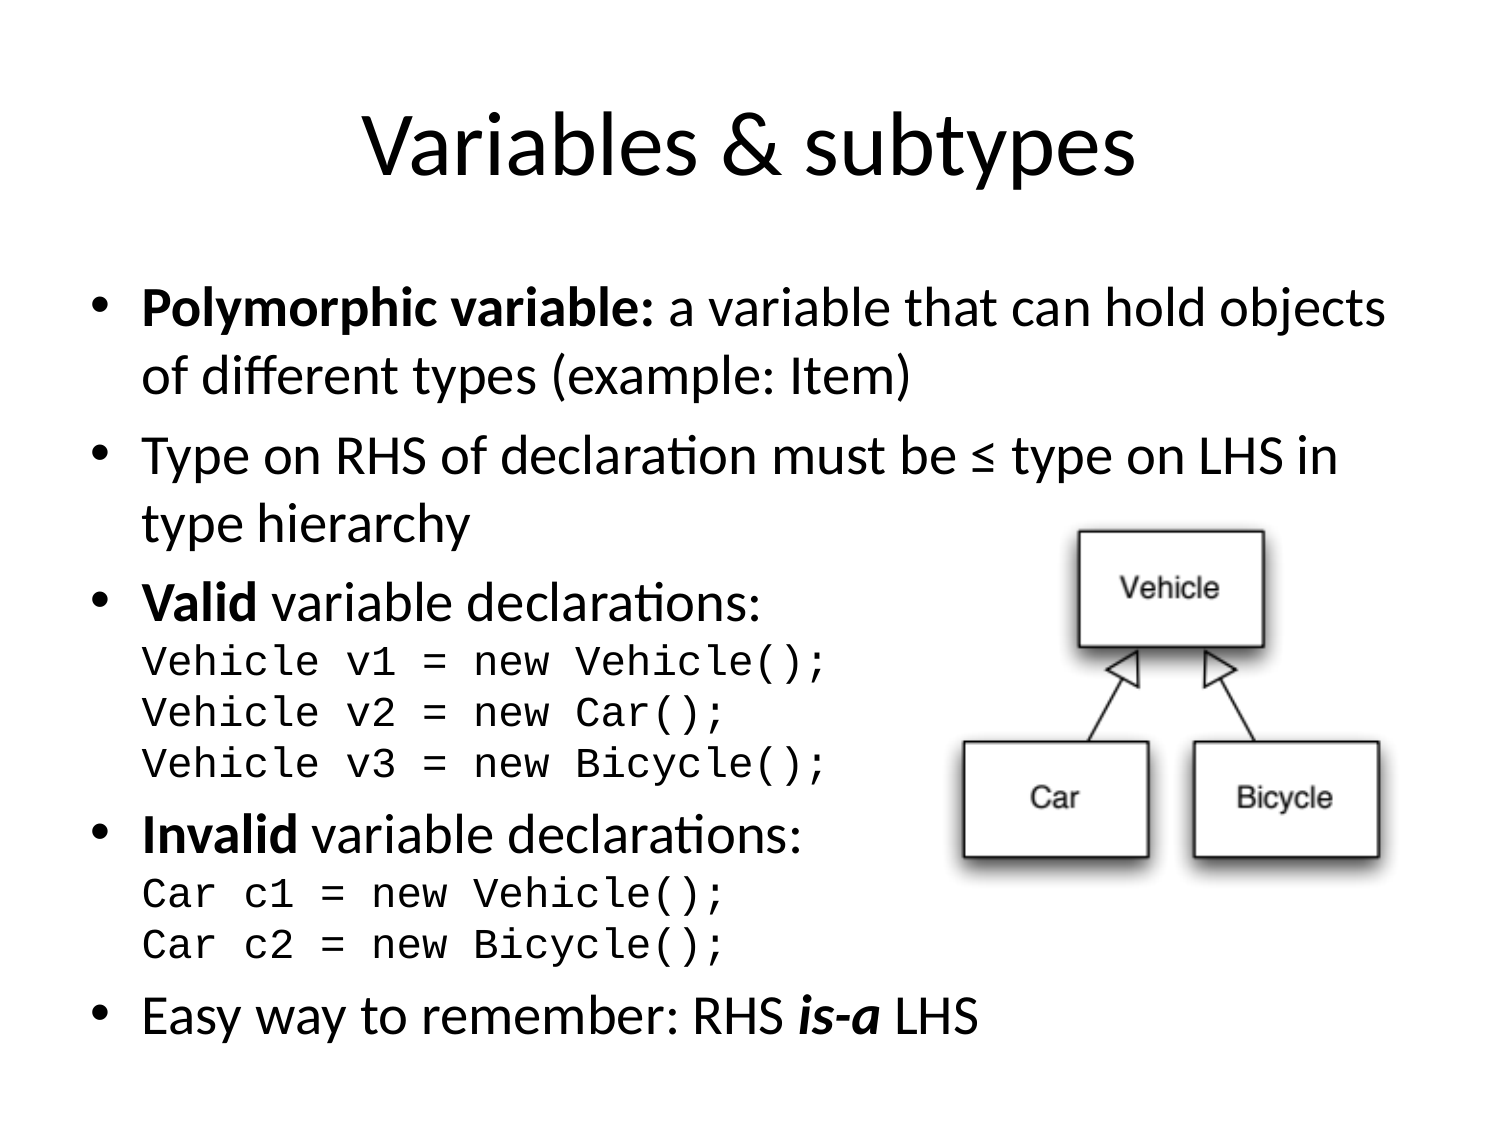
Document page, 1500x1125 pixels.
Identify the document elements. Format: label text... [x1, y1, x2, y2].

picture [912, 487, 1426, 915]
list Polymorphic variable: a variable that can hold objects of different types (example: Item) Type on RHS of declaration must be ≤ type on LHS in type hierarchy Valid variable declarations: Vehicle v1 = new Vehicle(); Vehicle v2 = new Car(); Vehicle v3 = new Bicycle(); Invalid variable declarations: Car c1 = new Vehicle(); Car c2 = new Bicycle(); Easy way to remember: RHS is-a LHS [75, 262, 1425, 1058]
title Variables & subtypes [75, 45, 1425, 233]
